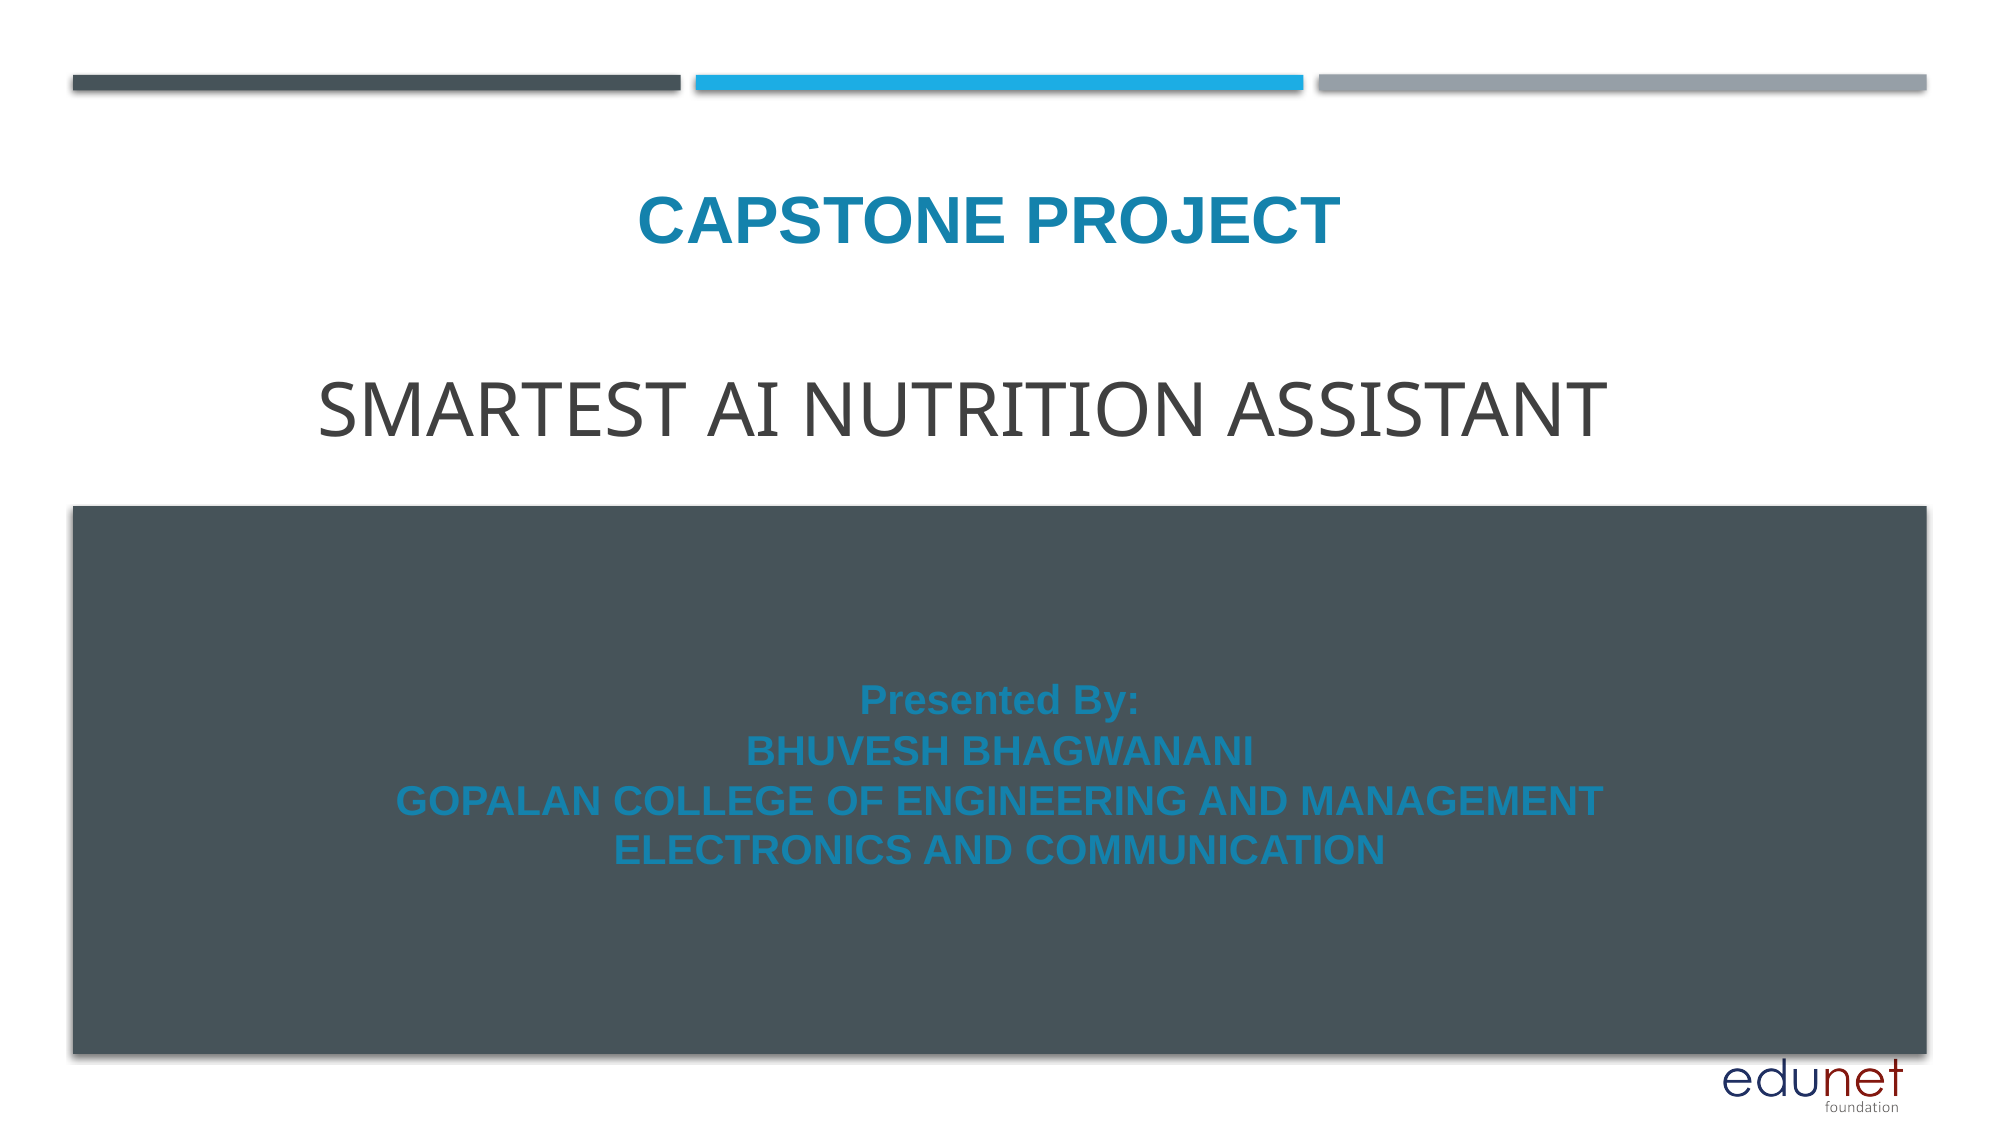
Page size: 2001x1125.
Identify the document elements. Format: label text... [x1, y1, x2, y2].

title Smartest AI Nutrition Assistant [222, 298, 1723, 460]
picture [1719, 1056, 1905, 1116]
text_box Presented By: BHUVESH BHAGWANANI GOPALAN COLLEGE OF ENGINEERING AND MANAGEMENT ELECTRONICS AND COMMUNICATION [345, 665, 1655, 881]
text_box CAPSTONE PROJECT [0, 169, 2000, 265]
